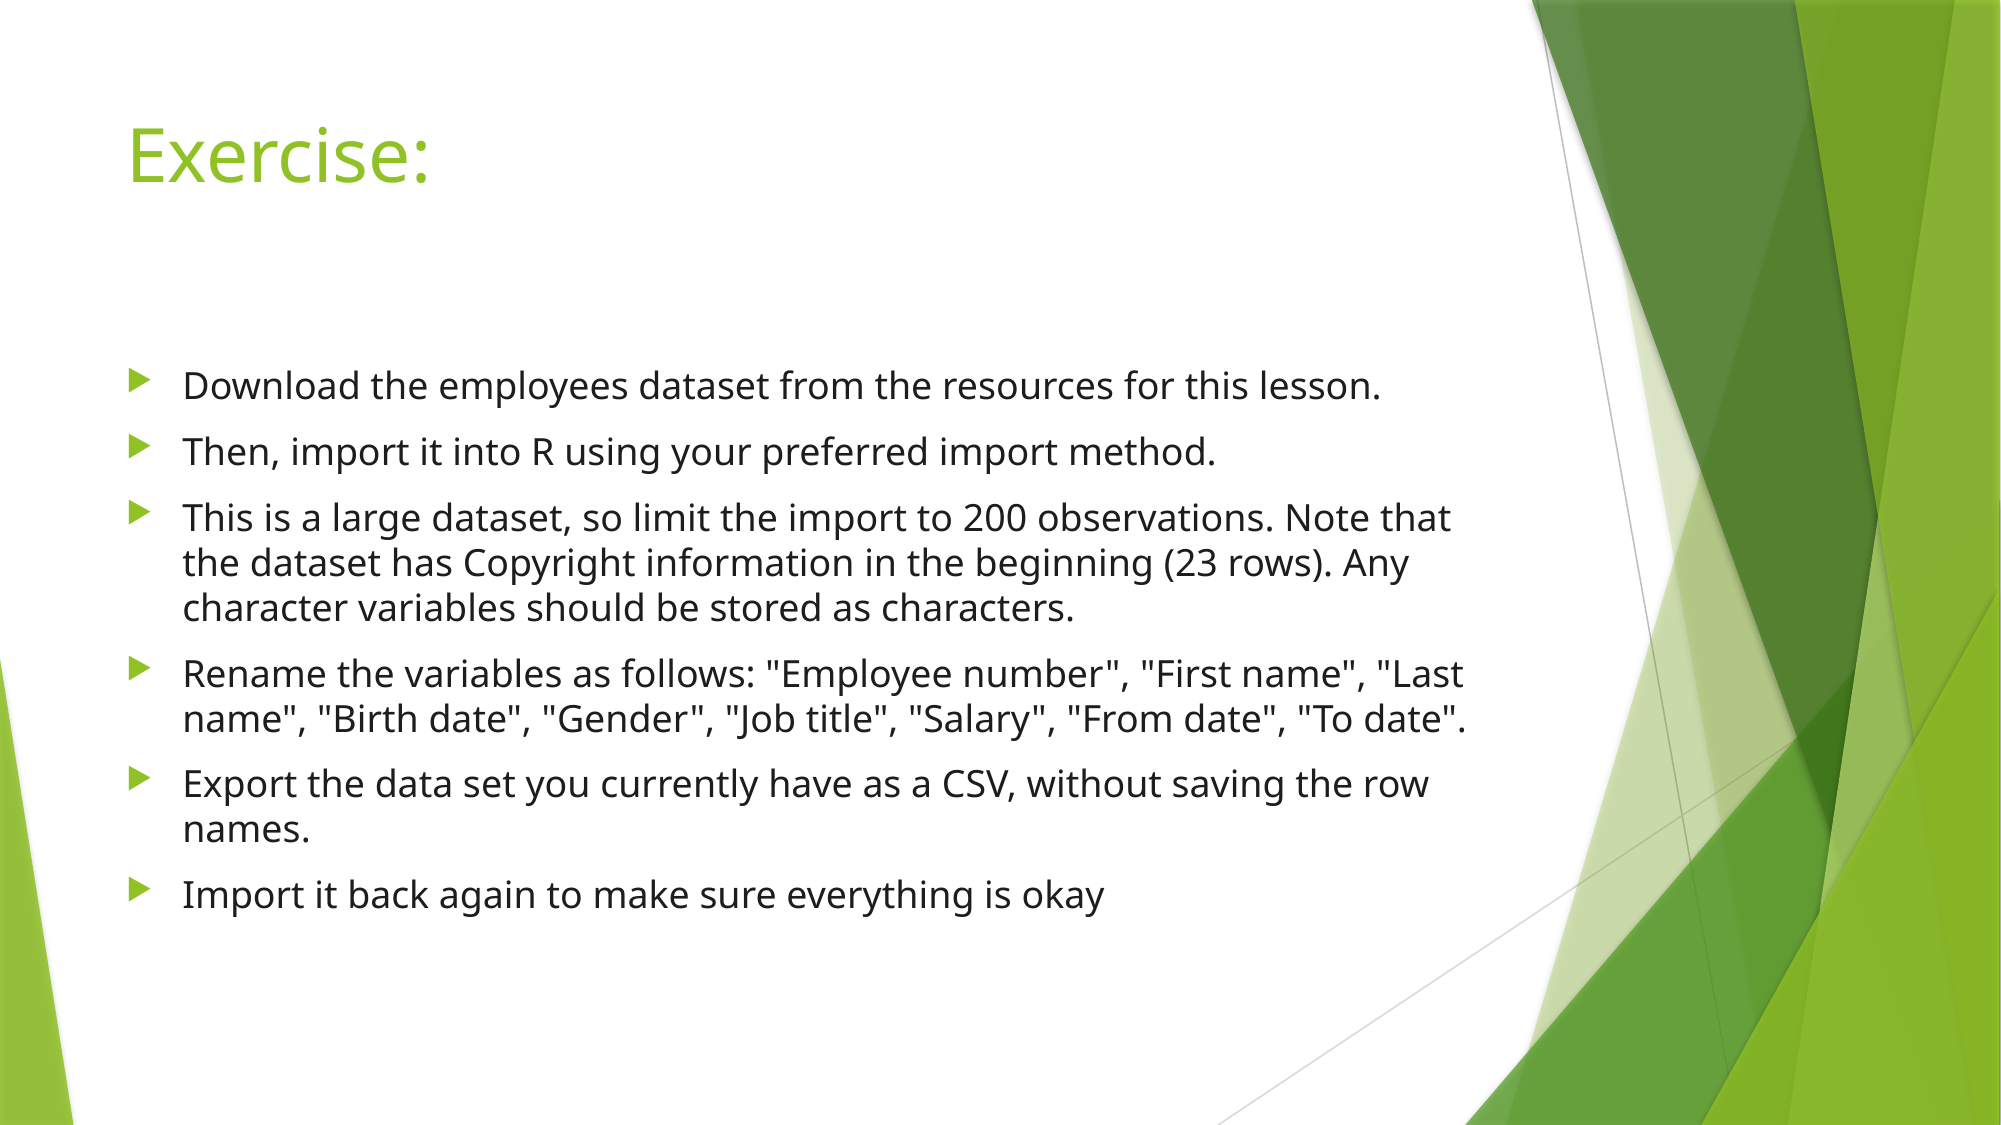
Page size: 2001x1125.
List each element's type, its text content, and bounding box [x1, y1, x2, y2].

title Exercise: [111, 99, 1522, 317]
list Download the employees dataset from the resources for this lesson. Then, import it into R using your preferred import method. This is a large dataset, so limit the import to 200 observations. Note that the dataset has Copyright information in the beginning (23 rows). Any character variables should be stored as characters. Rename the variables as follows: "Employee number", "First name", "Last name", "Birth date", "Gender", "Job title", "Salary", "From date", "To date". Export the data set you currently have as a CSV, without saving the row names. Import it back again to make sure everything is okay [111, 354, 1522, 992]
